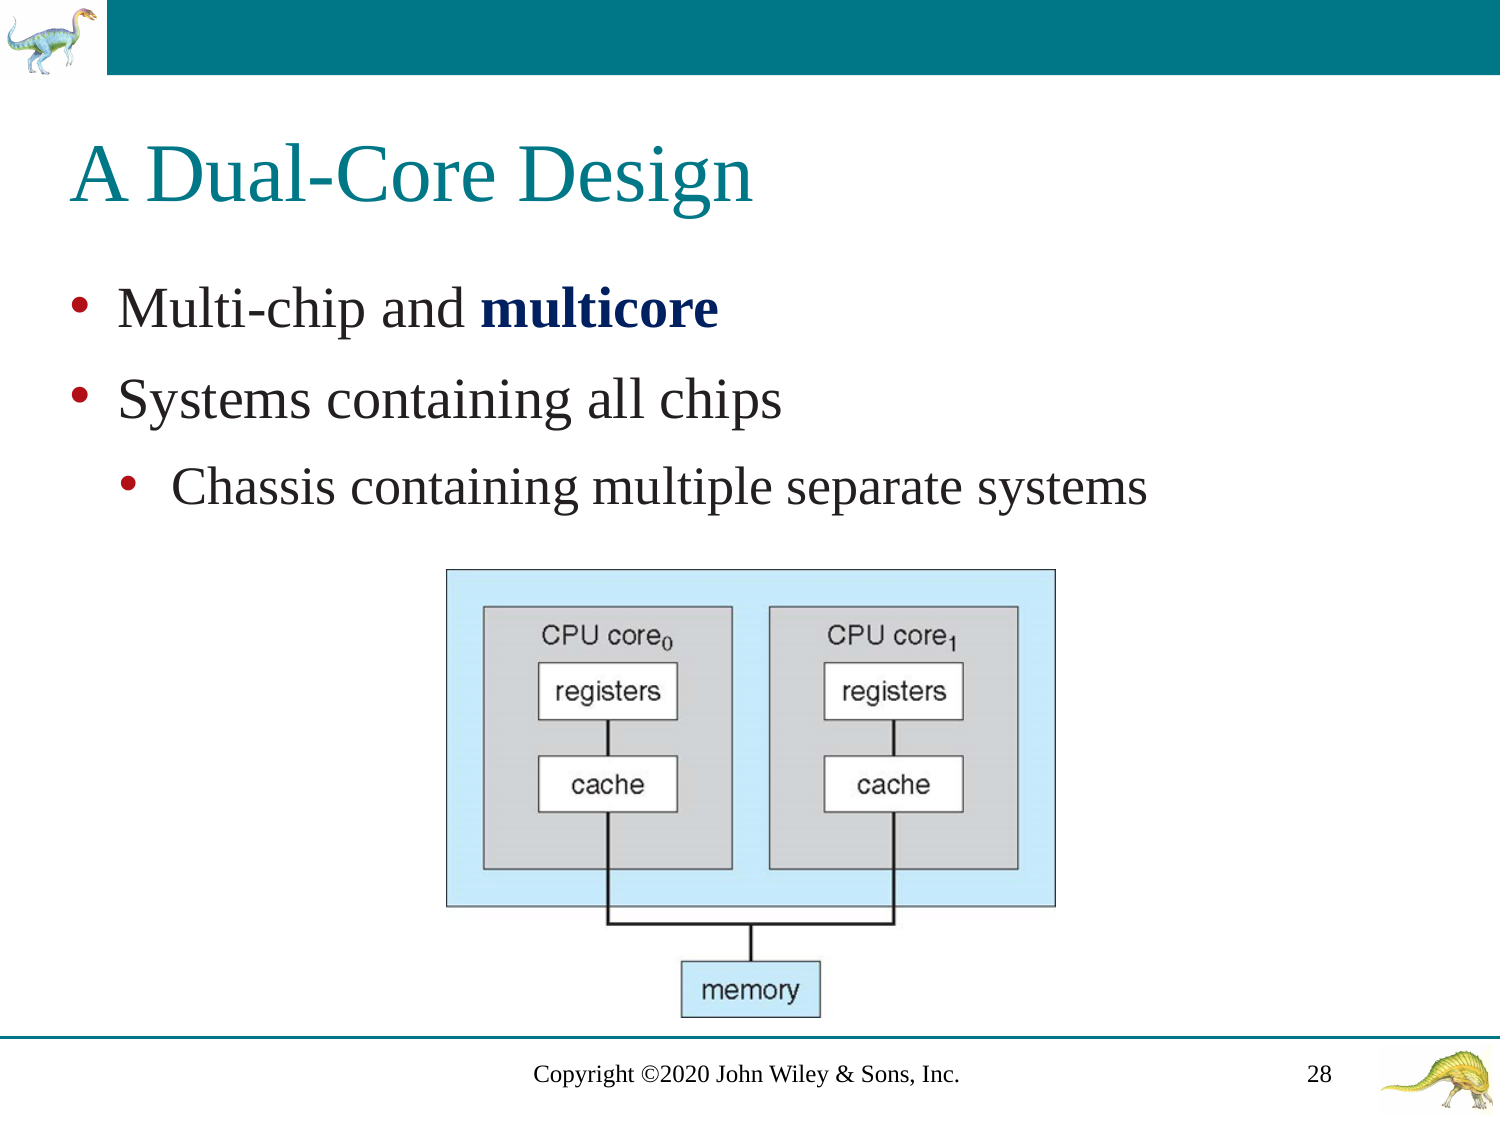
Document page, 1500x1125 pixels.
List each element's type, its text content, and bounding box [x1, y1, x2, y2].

list Multi-chip and multicore Systems containing all chips Chassis containing multiple separate systems [54, 261, 1444, 563]
slide_number 28 [1083, 1042, 1348, 1103]
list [446, 569, 1056, 1018]
footer Copyright ©2020 John Wiley & Sons, Inc. [496, 1042, 1004, 1103]
picture [1379, 1044, 1493, 1115]
title A Dual-Core Design [54, 122, 1445, 227]
picture [0, 0, 107, 82]
